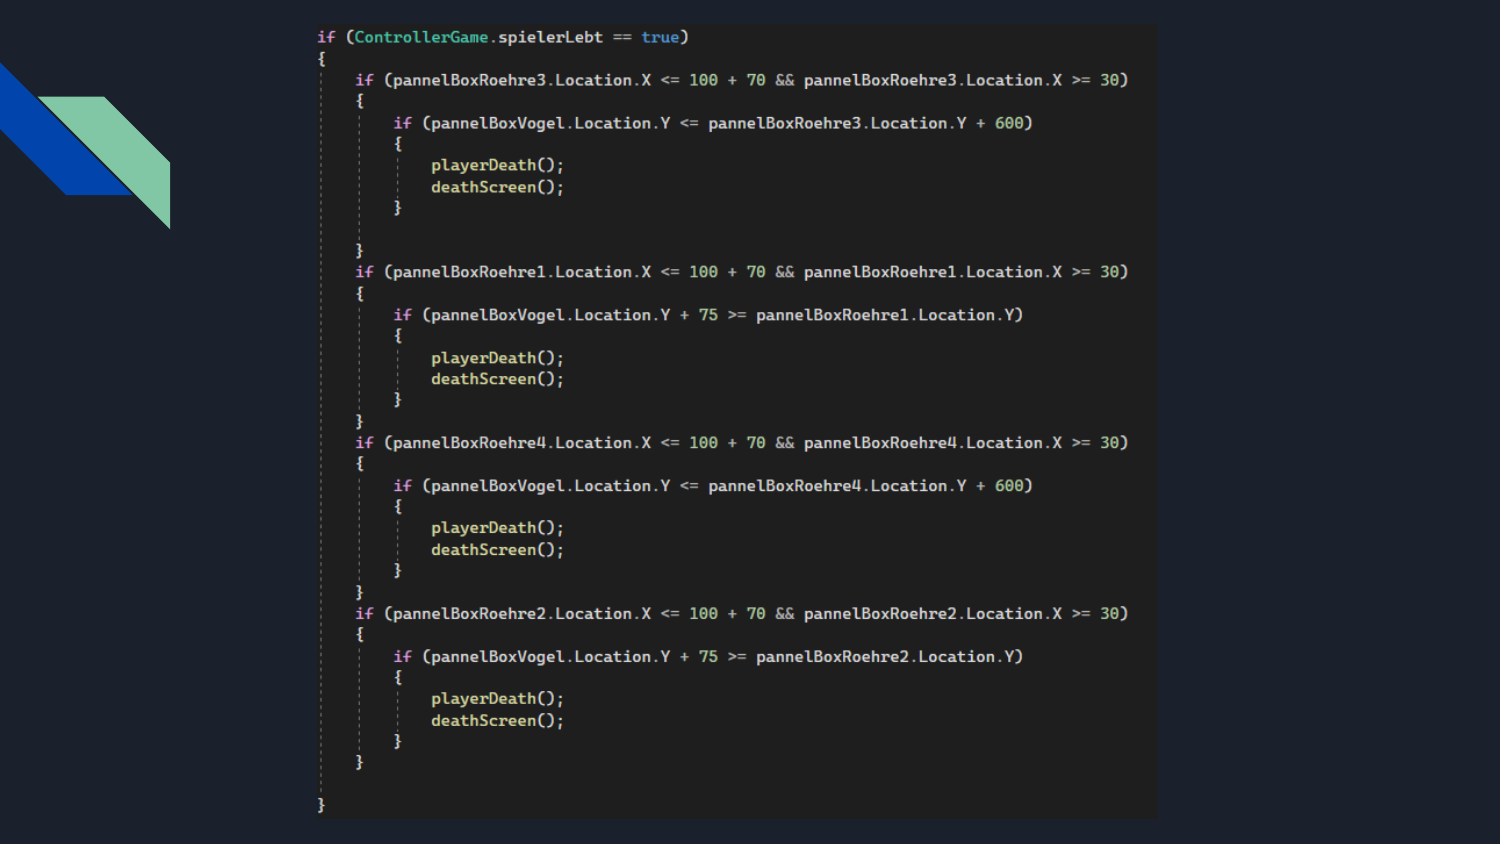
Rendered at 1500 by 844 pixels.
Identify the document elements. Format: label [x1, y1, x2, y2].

picture [316, 24, 1158, 819]
